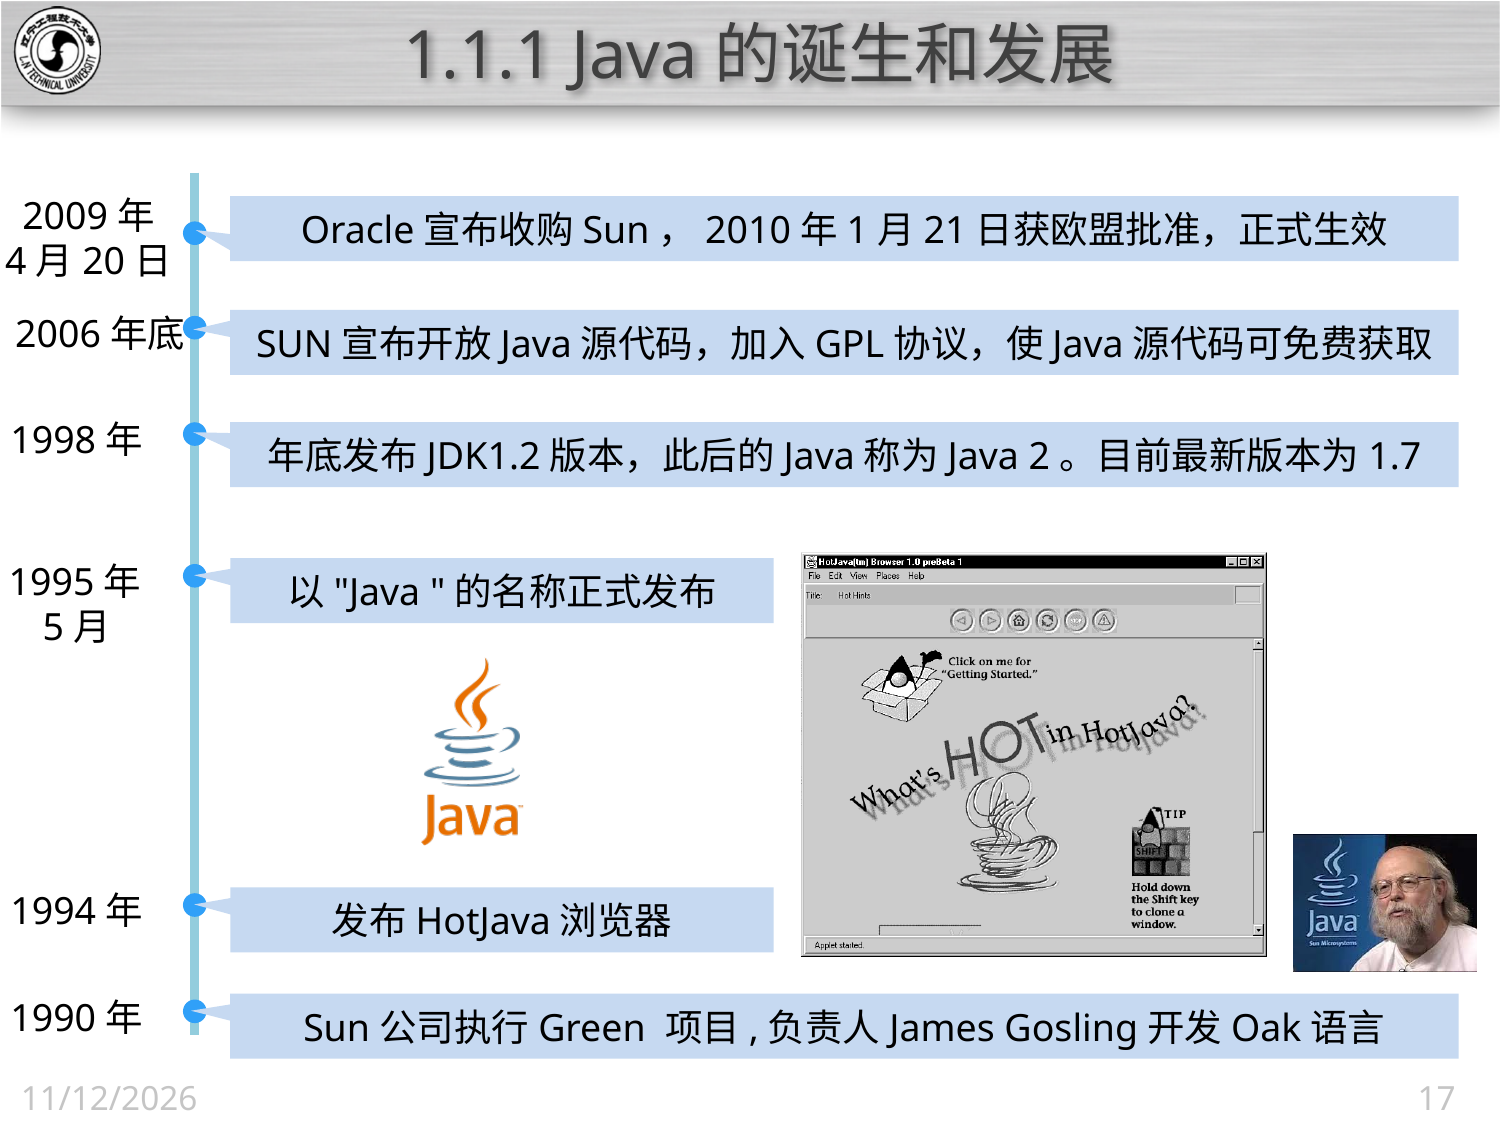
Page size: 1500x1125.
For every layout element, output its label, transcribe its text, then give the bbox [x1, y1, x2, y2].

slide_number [5, 1069, 356, 1125]
text_box [180, 562, 190, 589]
text_box [200, 220, 208, 229]
text_box 1990年 [0, 986, 160, 1046]
text_box 2006年底 [0, 302, 190, 363]
text_box [200, 236, 207, 246]
title 1.1.1 Java的诞生和发展 [108, 0, 1410, 103]
text_box [200, 439, 207, 447]
text_box [200, 909, 208, 918]
text_box [180, 998, 190, 1025]
text_box SUN宣布开放Java源代码，加入GPL协议，使Java源代码可免费获取 [200, 307, 1461, 378]
text_box Sun公司执行Green 项目,负责人James Gosling开发Oak语言 [200, 991, 1461, 1061]
text_box 以"Java "的名称正式发布 [200, 555, 776, 626]
text_box [200, 892, 208, 901]
text_box 1995年5月 [0, 550, 160, 656]
text_box [200, 998, 208, 1006]
text_box 2009年 4月20日 [0, 184, 190, 290]
text_box [200, 1016, 207, 1025]
text_box 1998年 [0, 408, 160, 469]
text_box 发布HotJava浏览器 [200, 885, 776, 955]
picture [2, 2, 1499, 172]
slide_number 17 [1120, 1069, 1471, 1125]
text_box [180, 892, 190, 918]
picture [1293, 833, 1477, 972]
text_box [200, 580, 208, 589]
text_box 2006年底 [200, 302, 207, 325]
text_box [180, 421, 190, 448]
picture [418, 656, 524, 848]
text_box 2006年底 [200, 334, 207, 363]
text_box 1994年 [0, 879, 160, 940]
text_box [200, 563, 208, 571]
picture [796, 550, 1271, 962]
text_box 年底发布JDK1.2版本，此后的Java称为Java 2。目前最新版本为1.7 [200, 420, 1461, 490]
text_box [200, 421, 209, 430]
text_box Oracle宣布收购Sun，2010年1月21日获欧盟批准，正式生效 [200, 194, 1461, 264]
